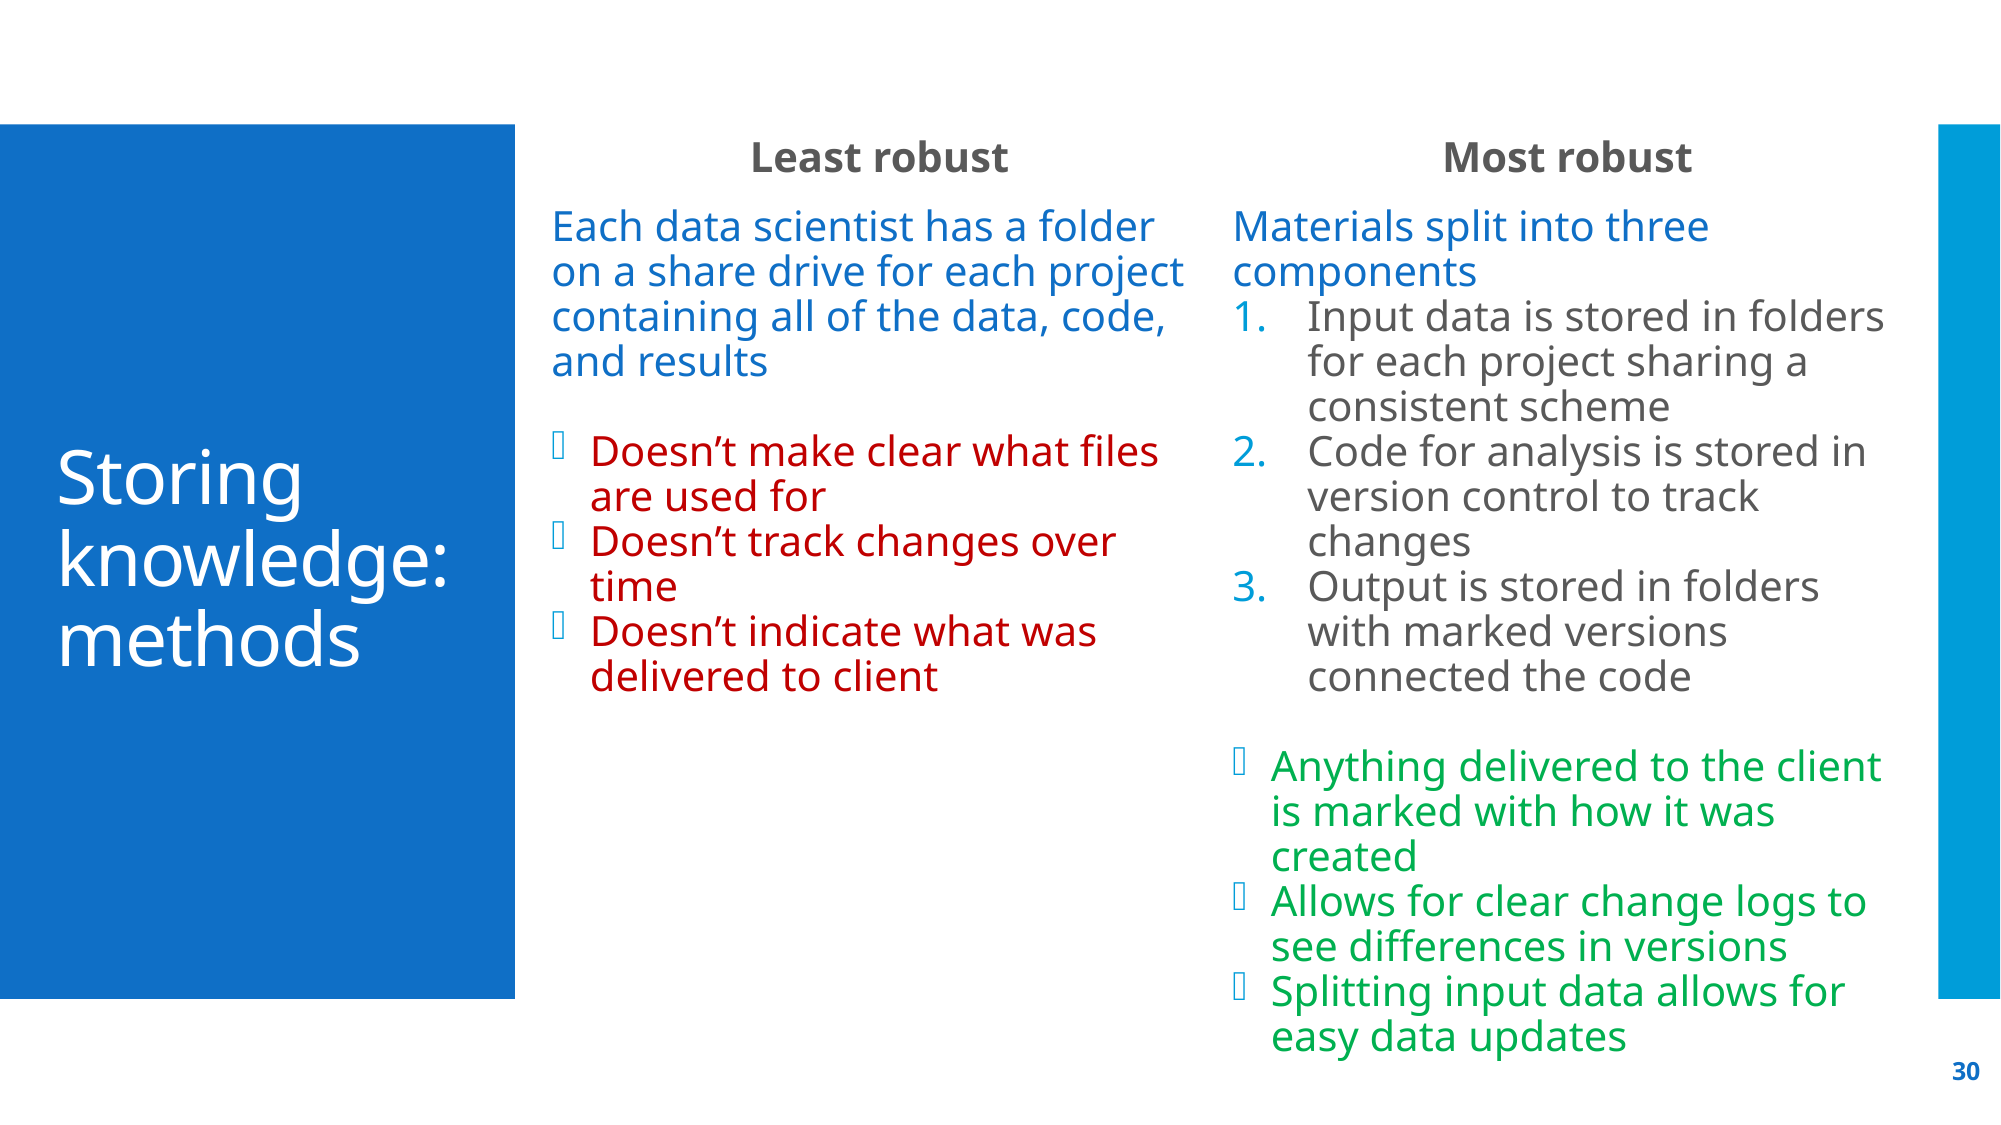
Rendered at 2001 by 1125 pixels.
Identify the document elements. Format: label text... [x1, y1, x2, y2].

list Least robust [594, 124, 1165, 189]
list Materials split into three components Input data is stored in folders for each project sharing a consistent scheme Code for analysis is stored in version control to track changes Output is stored in folders with marked versions connected the code Anything delivered to the client is marked with how it was created Allows for clear change logs to see differences in versions Splitting input data allows for easy data updates [1217, 198, 1904, 940]
list Most robust [1282, 124, 1853, 190]
title Storing knowledge: methods [41, 184, 477, 940]
slide_number 30 [1744, 1042, 1996, 1103]
list Each data scientist has a folder on a share drive for each project containing all of the data, code, and results Doesn’t make clear what files are used for Doesn’t track changes over time Doesn’t indicate what was delivered to client [536, 197, 1223, 783]
